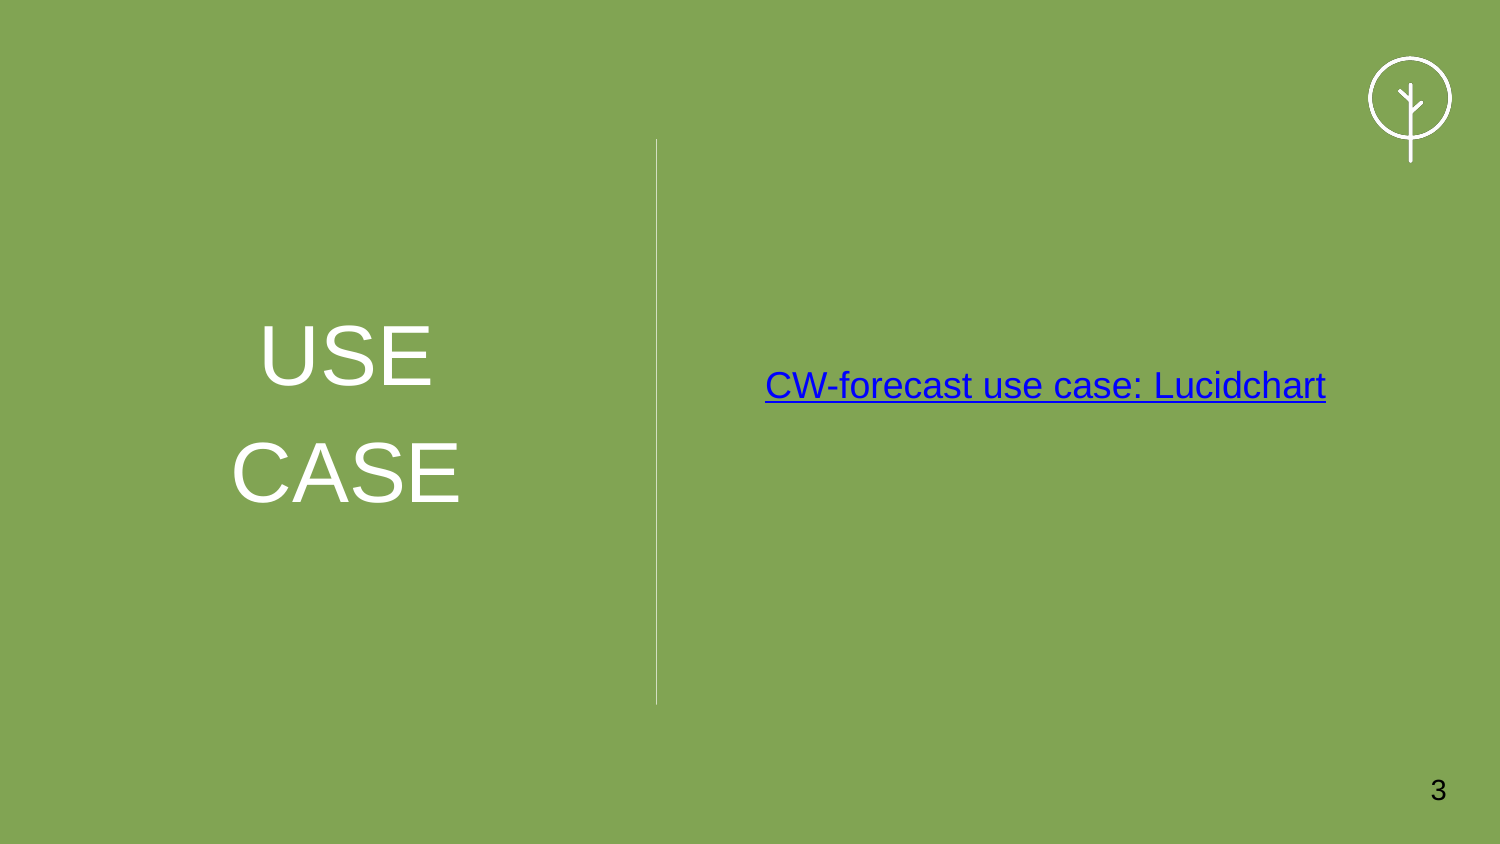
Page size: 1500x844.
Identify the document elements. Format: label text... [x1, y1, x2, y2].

text_box USE CASE [76, 286, 641, 558]
picture [1367, 55, 1452, 164]
text_box CW-forecast use case: Lucidchart [749, 346, 1360, 422]
text_box 3 [1415, 756, 1463, 822]
